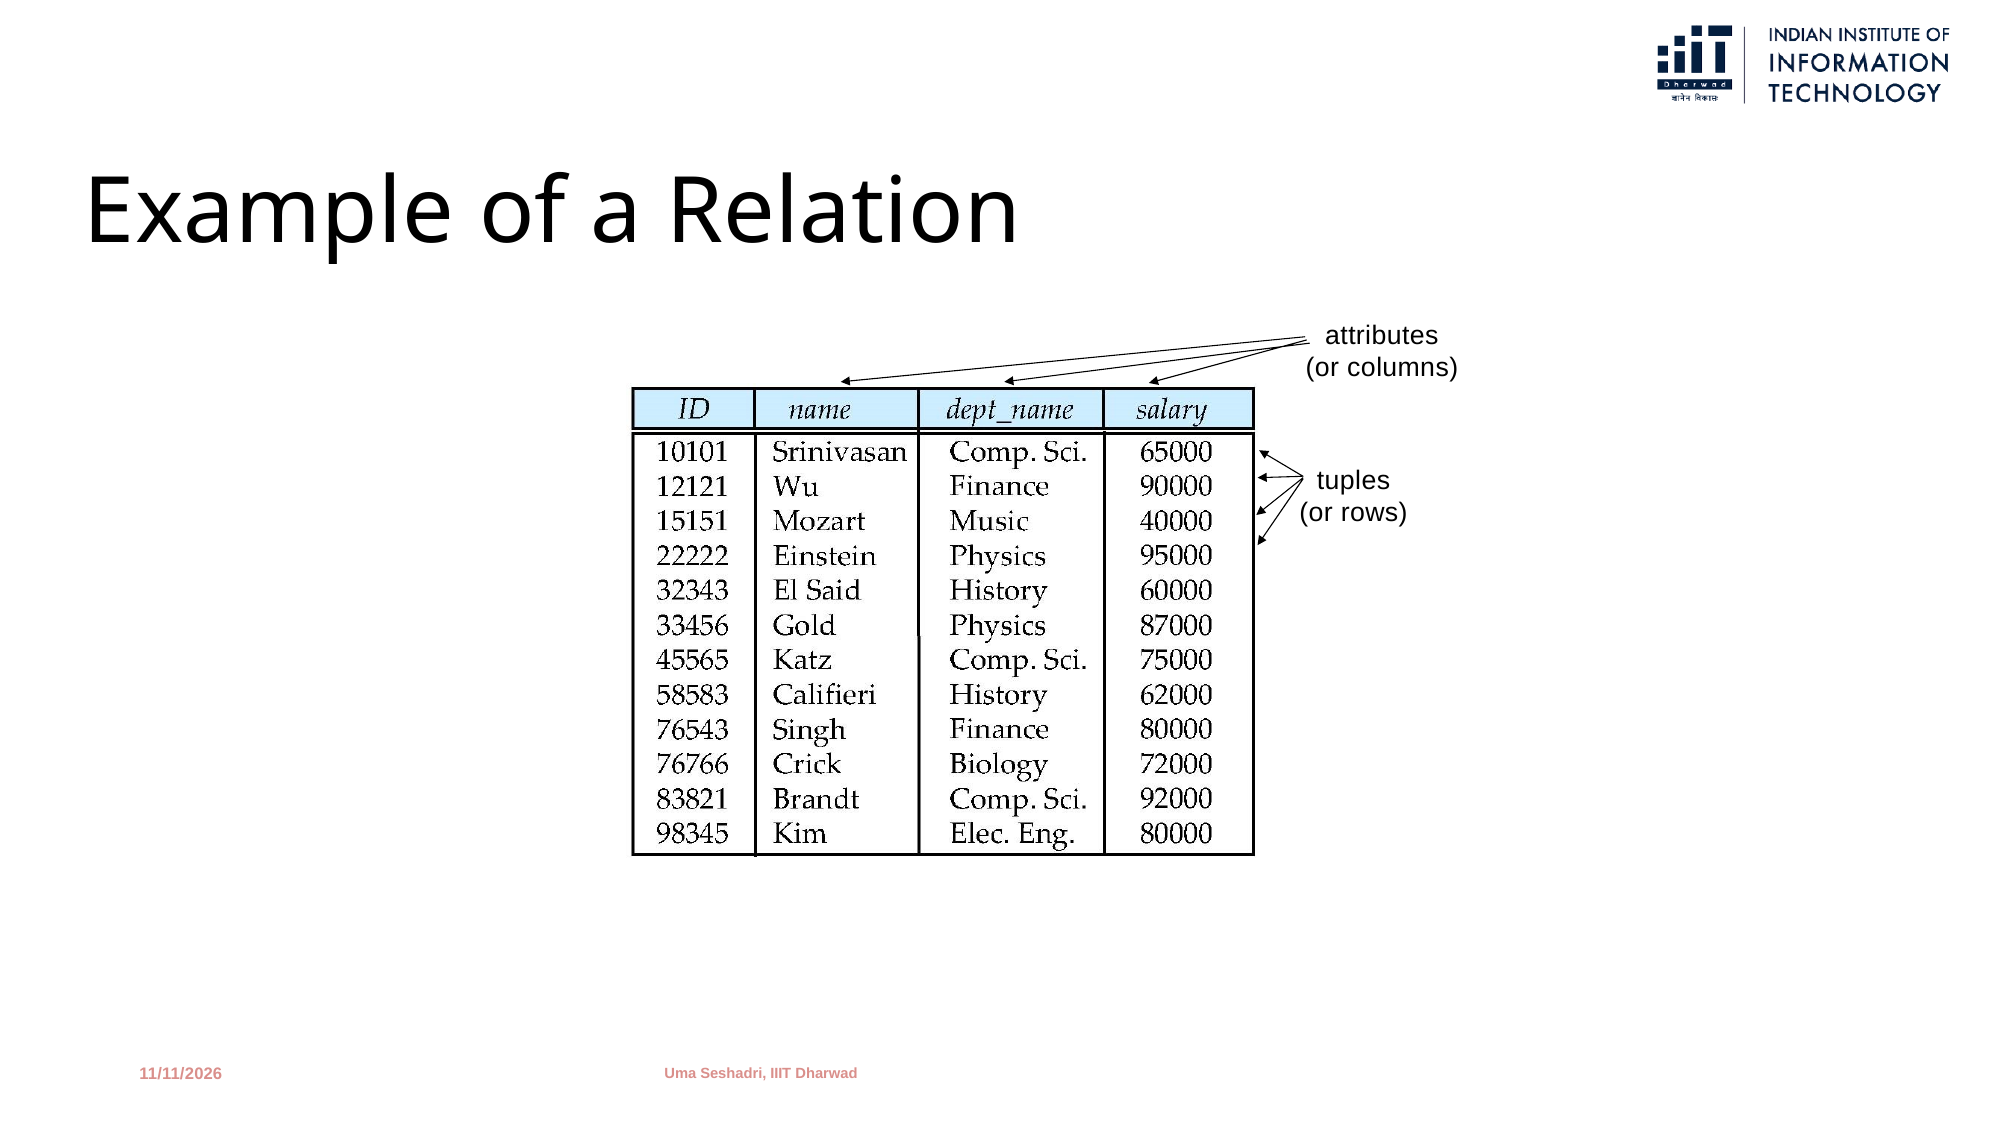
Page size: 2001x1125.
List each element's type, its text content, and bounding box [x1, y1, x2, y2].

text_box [626, 336, 1310, 858]
title Example of a Relation [82, 108, 1292, 300]
picture [1645, 15, 1960, 113]
footer Uma Seshadri, IIIT Dharwad [662, 746, 1338, 1125]
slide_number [137, 746, 588, 1125]
text_box attributes (or columns) tuples (or rows) [1297, 315, 1460, 528]
